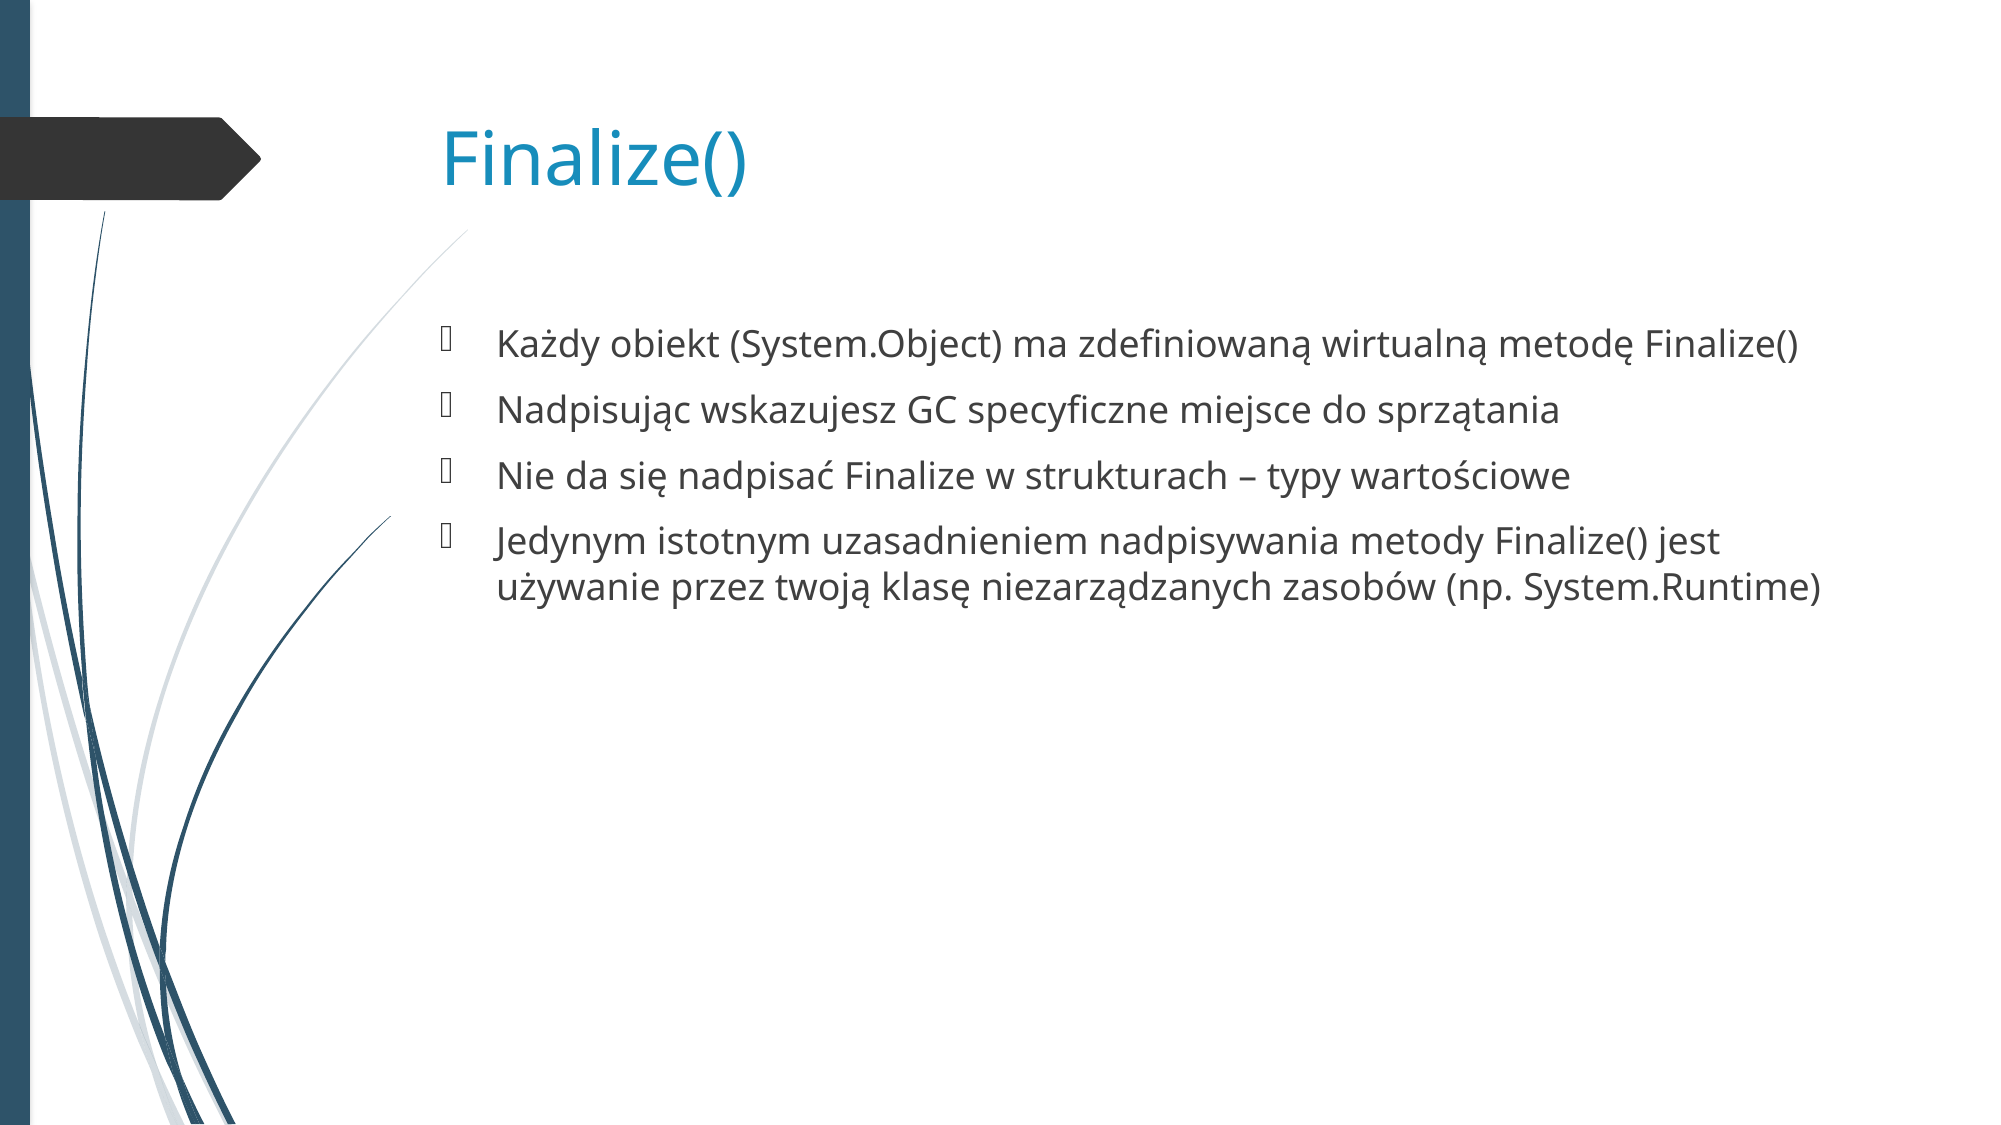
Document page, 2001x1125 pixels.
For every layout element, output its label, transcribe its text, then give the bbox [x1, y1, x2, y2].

list Każdy obiekt (System.Object) ma zdefiniowaną wirtualną metodę Finalize() Nadpisując wskazujesz GC specyficzne miejsce do sprzątania Nie da się nadpisać Finalize w strukturach – typy wartościowe Jedynym istotnym uzasadnieniem nadpisywania metody Finalize() jest używanie przez twoją klasę niezarządzanych zasobów (np. System.Runtime) [424, 312, 1888, 933]
title Finalize() [425, 102, 1888, 312]
